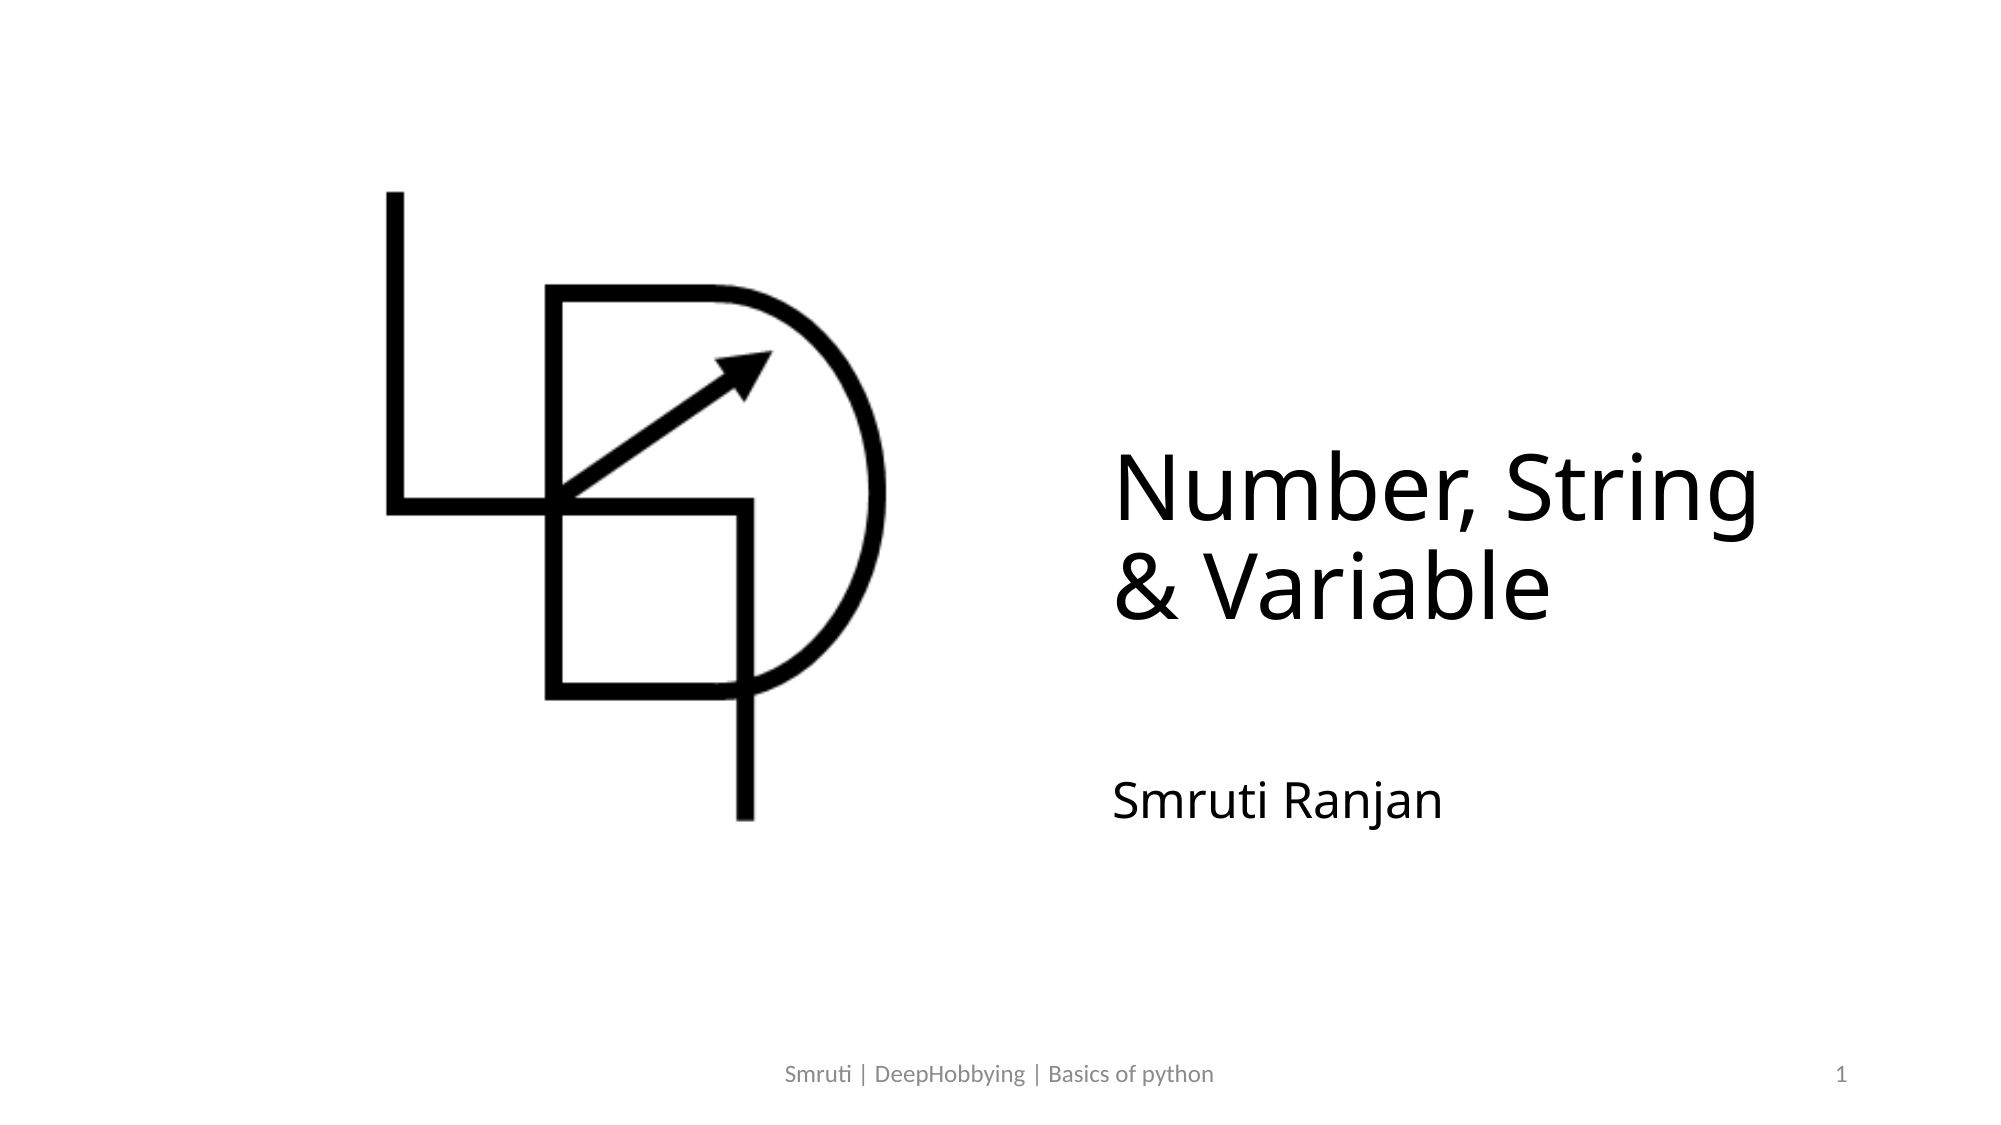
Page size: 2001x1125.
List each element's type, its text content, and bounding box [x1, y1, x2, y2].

picture [321, 142, 968, 866]
footer Smruti | DeepHobbying | Basics of python [662, 1042, 1338, 1103]
slide_number 1 [1412, 1042, 1863, 1103]
text_box Smruti Ranjan [1097, 758, 1492, 846]
title Number, String & Variable [1097, 431, 1863, 649]
